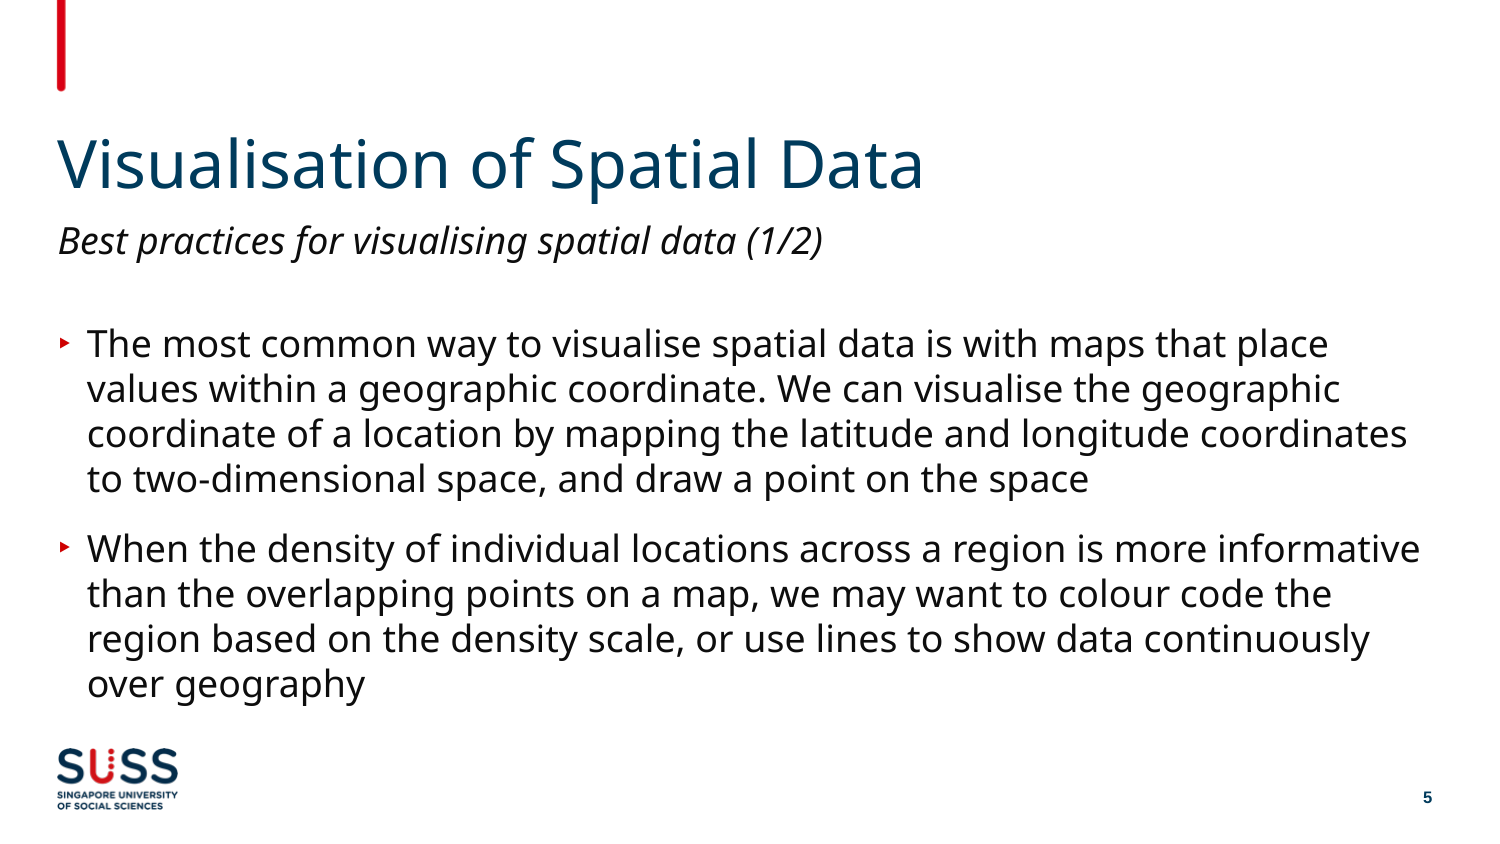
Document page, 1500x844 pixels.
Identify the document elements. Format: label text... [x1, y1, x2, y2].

list The most common way to visualise spatial data is with maps that place values within a geographic coordinate. We can visualise the geographic coordinate of a location by mapping the latitude and longitude coordinates to two-dimensional space, and draw a point on the space When the density of individual locations across a region is more informative than the overlapping points on a map, we may want to colour code the region based on the density scale, or use lines to show data continuously over geography [42, 312, 1448, 719]
picture [56, 0, 70, 74]
title Visualisation of Spatial Data [42, 74, 1448, 209]
picture [57, 748, 178, 810]
list Best practices for visualising spatial data (1/2) [42, 209, 1448, 278]
